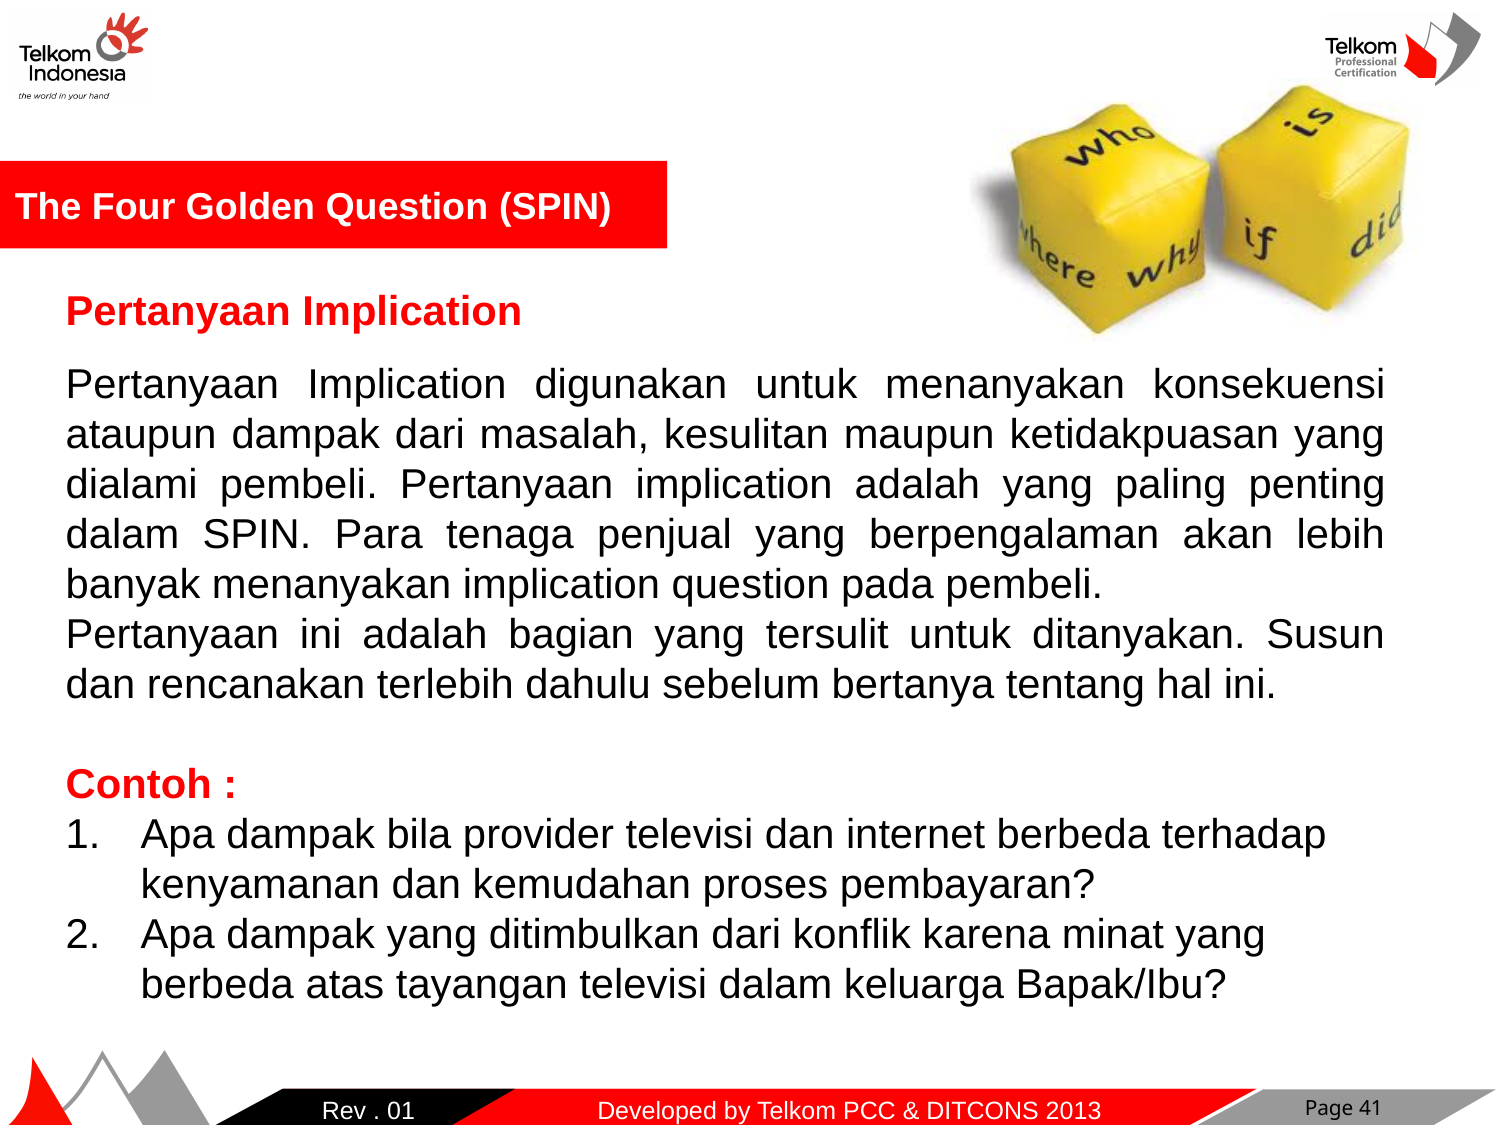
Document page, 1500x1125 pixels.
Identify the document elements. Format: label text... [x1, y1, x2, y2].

text_box The Four Golden Question (SPIN) [0, 159, 669, 250]
picture [968, 12, 1481, 343]
text_box Pertanyaan Implication Pertanyaan Implication digunakan untuk menanyakan konsekuensi ataupun dampak dari masalah, kesulitan maupun ketidakpuasan yang dialami pembeli. Pertanyaan implication adalah yang paling penting dalam SPIN. Para tenaga penjual yang berpengalaman akan lebih banyak menanyakan implication question pada pembeli. Pertanyaan ini adalah bagian yang tersulit untuk ditanyakan. Susun dan rencanakan terlebih dahulu sebelum bertanya tentang hal ini. Contoh : Apa dampak bila provider televisi dan internet berbeda terhadap kenyamanan dan kemudahan proses pembayaran? Apa dampak yang ditimbulkan dari konflik karena minat yang berbeda atas tayangan televisi dalam keluarga Bapak/Ibu? [50, 276, 1401, 1014]
picture [0, 1024, 1500, 1125]
picture [12, 11, 150, 100]
